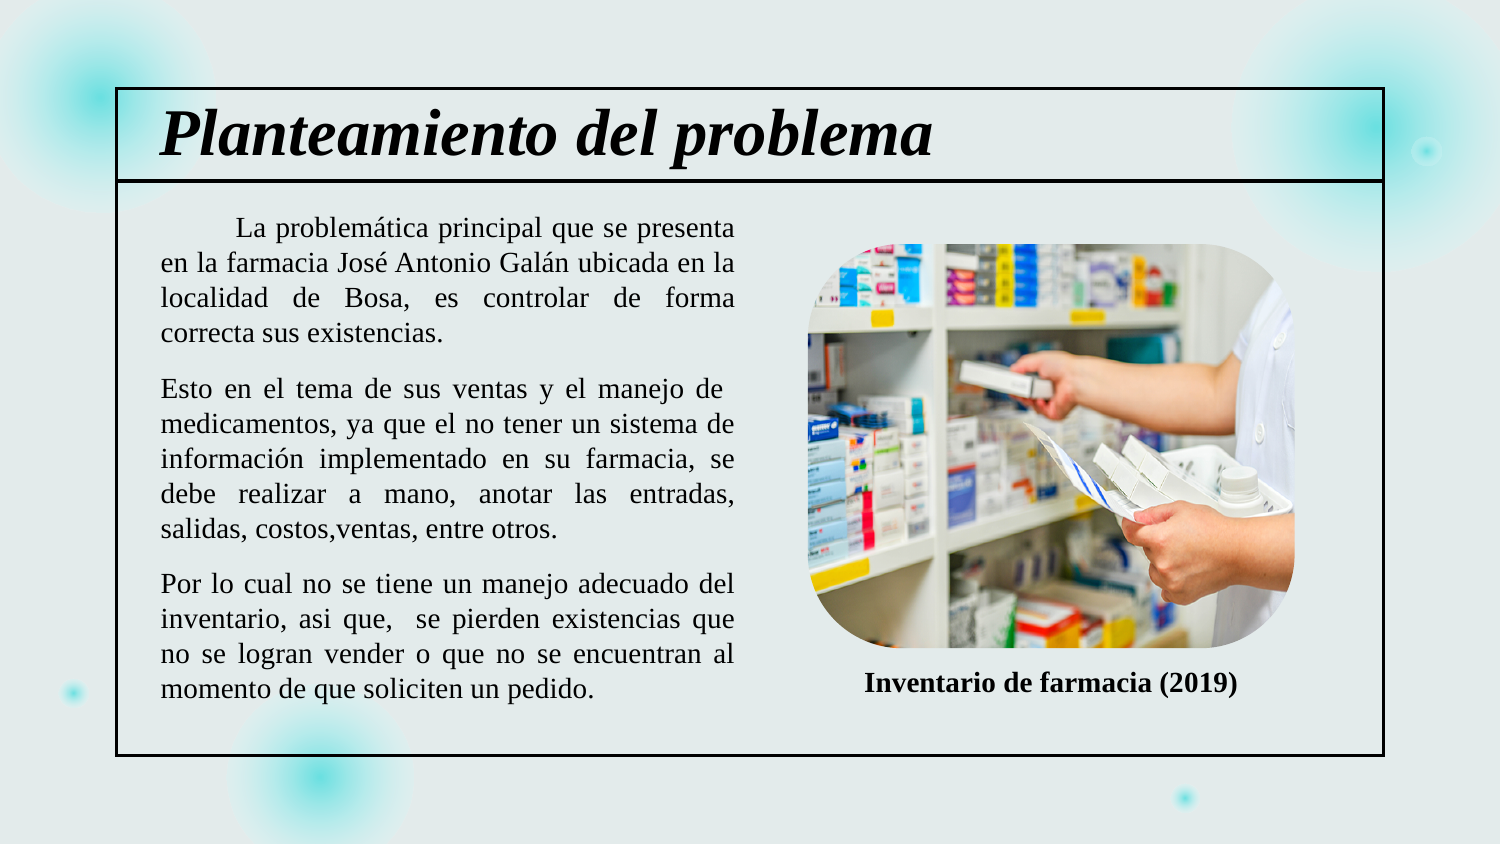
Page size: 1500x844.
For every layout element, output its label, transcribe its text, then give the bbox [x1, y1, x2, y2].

picture [807, 243, 1295, 649]
text_box [58, 678, 89, 708]
text_box Inventario de farmacia (2019) [818, 657, 1284, 714]
title Planteamiento del problema [144, 77, 1356, 181]
text_box [1170, 783, 1200, 813]
text_box [1411, 136, 1442, 166]
list La problemática principal que se presenta en la farmacia José Antonio Galán ubicada en la localidad de Bosa, es controlar de forma correcta sus existencias. Esto en el tema de sus ventas y el manejo de medicamentos, ya que el no tener un sistema de información implementado en su farmacia, se debe realizar a mano, anotar las entradas, salidas, costos,ventas, entre otros. Por lo cual no se tiene un manejo adecuado del inventario, asi que, se pierden existencias que no se logran vender o que no se encuentran al momento de que soliciten un pedido. [145, 193, 751, 747]
